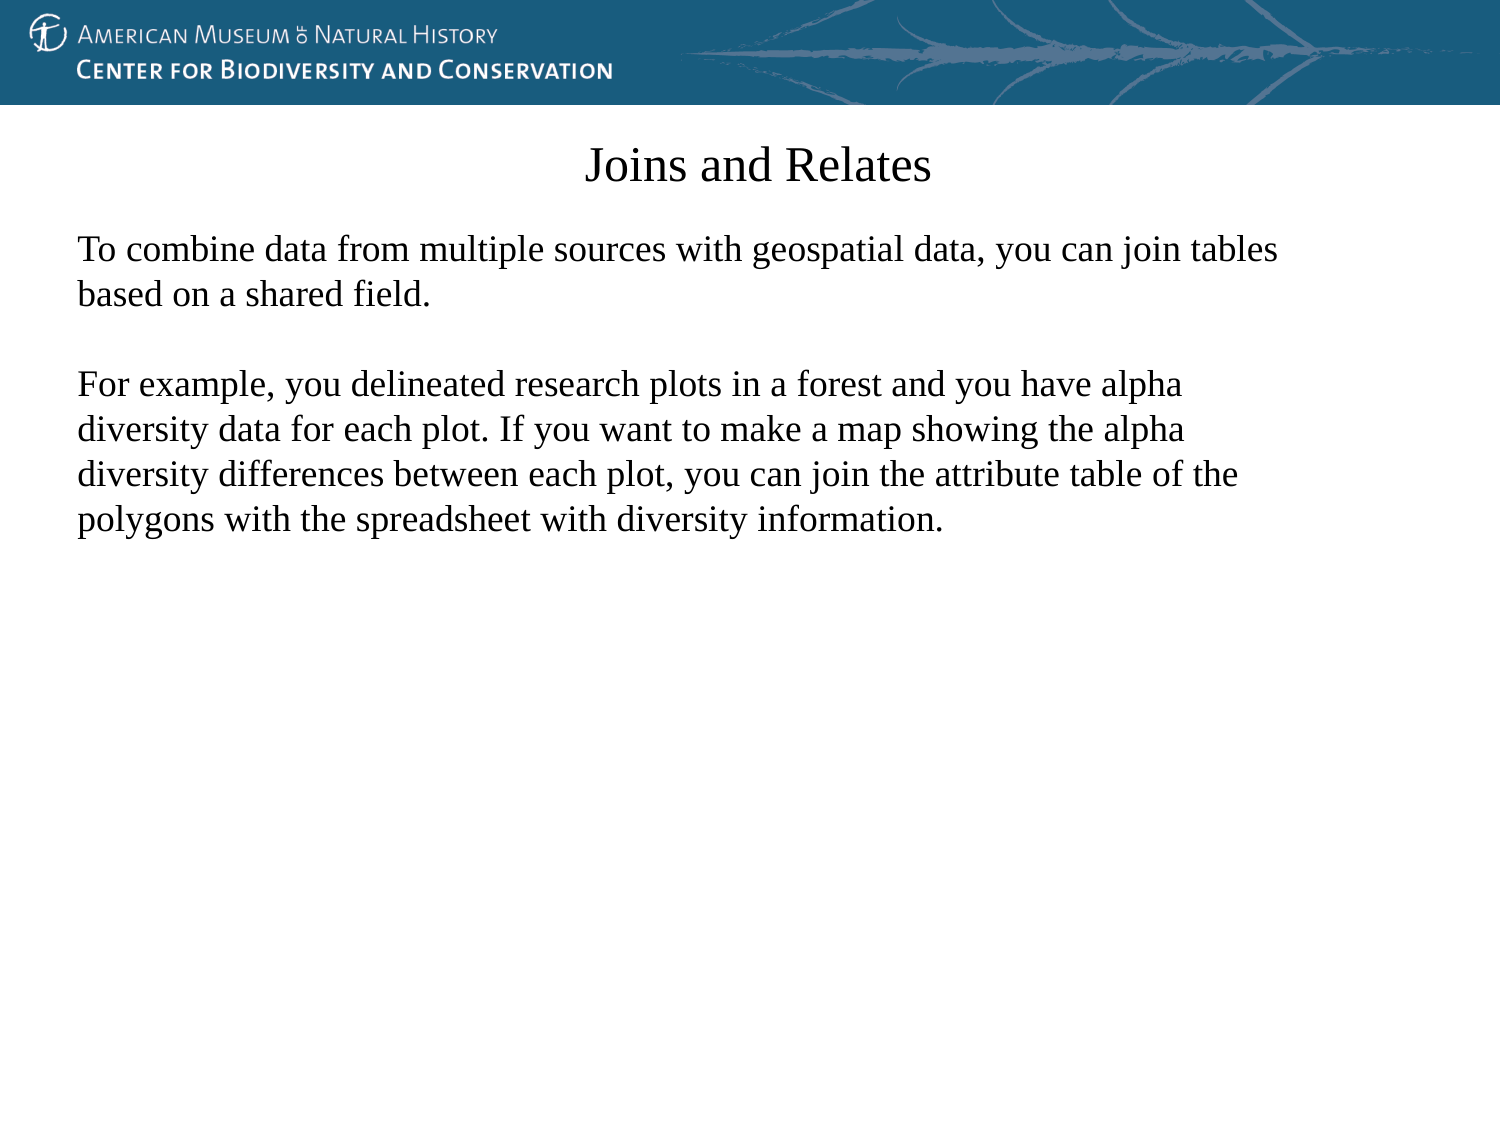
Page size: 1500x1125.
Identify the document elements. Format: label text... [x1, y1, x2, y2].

text_box Joins and Relates [570, 124, 948, 195]
picture [0, 0, 1500, 105]
text_box To combine data from multiple sources with geospatial data, you can join tables based on a shared field. For example, you delineated research plots in a forest and you have alpha diversity data for each plot. If you want to make a map showing the alpha diversity differences between each plot, you can join the attribute table of the polygons with the spreadsheet with diversity information. [62, 216, 1308, 522]
